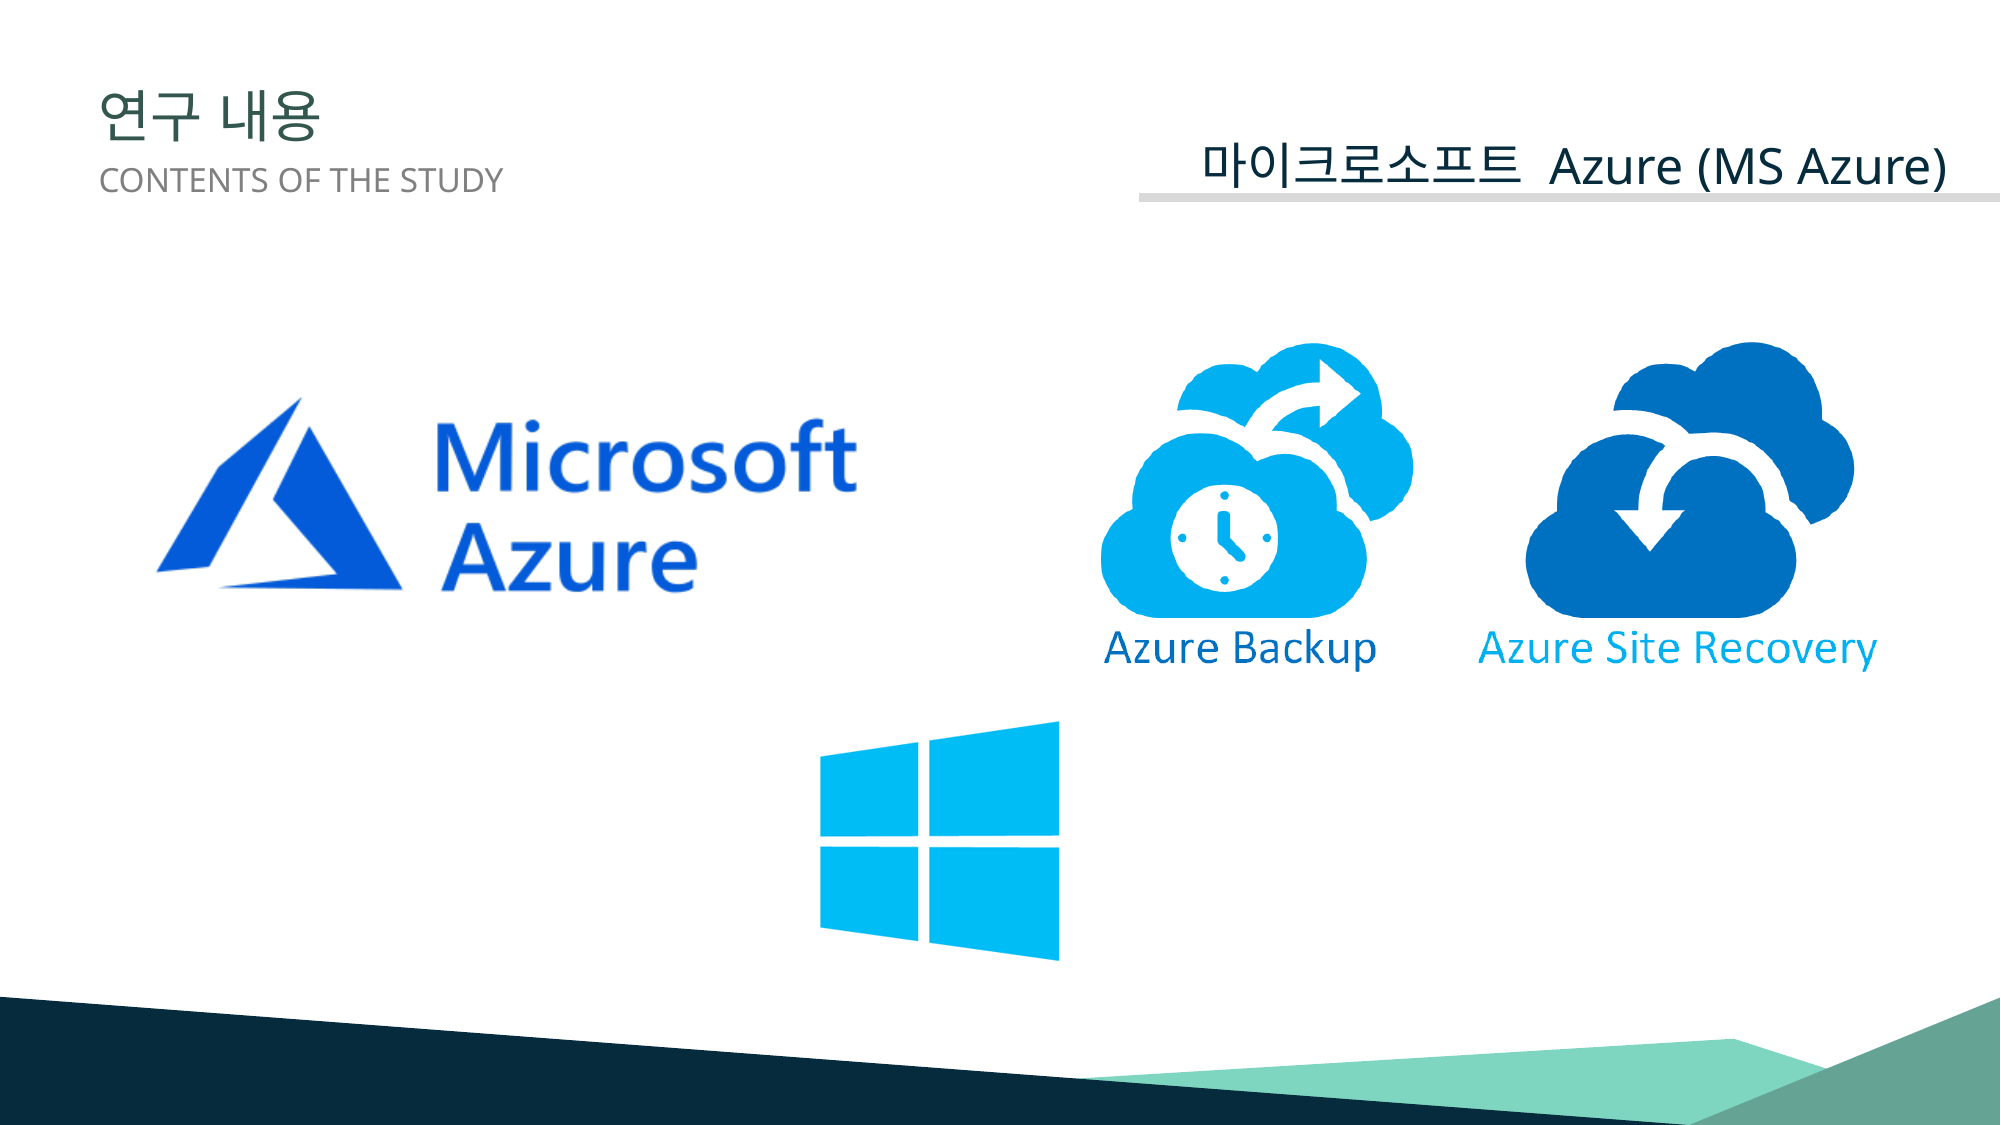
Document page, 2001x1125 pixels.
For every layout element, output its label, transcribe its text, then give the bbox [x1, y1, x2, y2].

picture [789, 717, 1089, 1016]
picture [1068, 322, 1898, 683]
picture [131, 307, 882, 683]
text_box 연구 내용 [83, 80, 1115, 158]
text_box CONTENTS OF THE STUDY [83, 155, 740, 198]
text_box 마이크로소프트 Azure (MS Azure) [1186, 109, 1963, 193]
